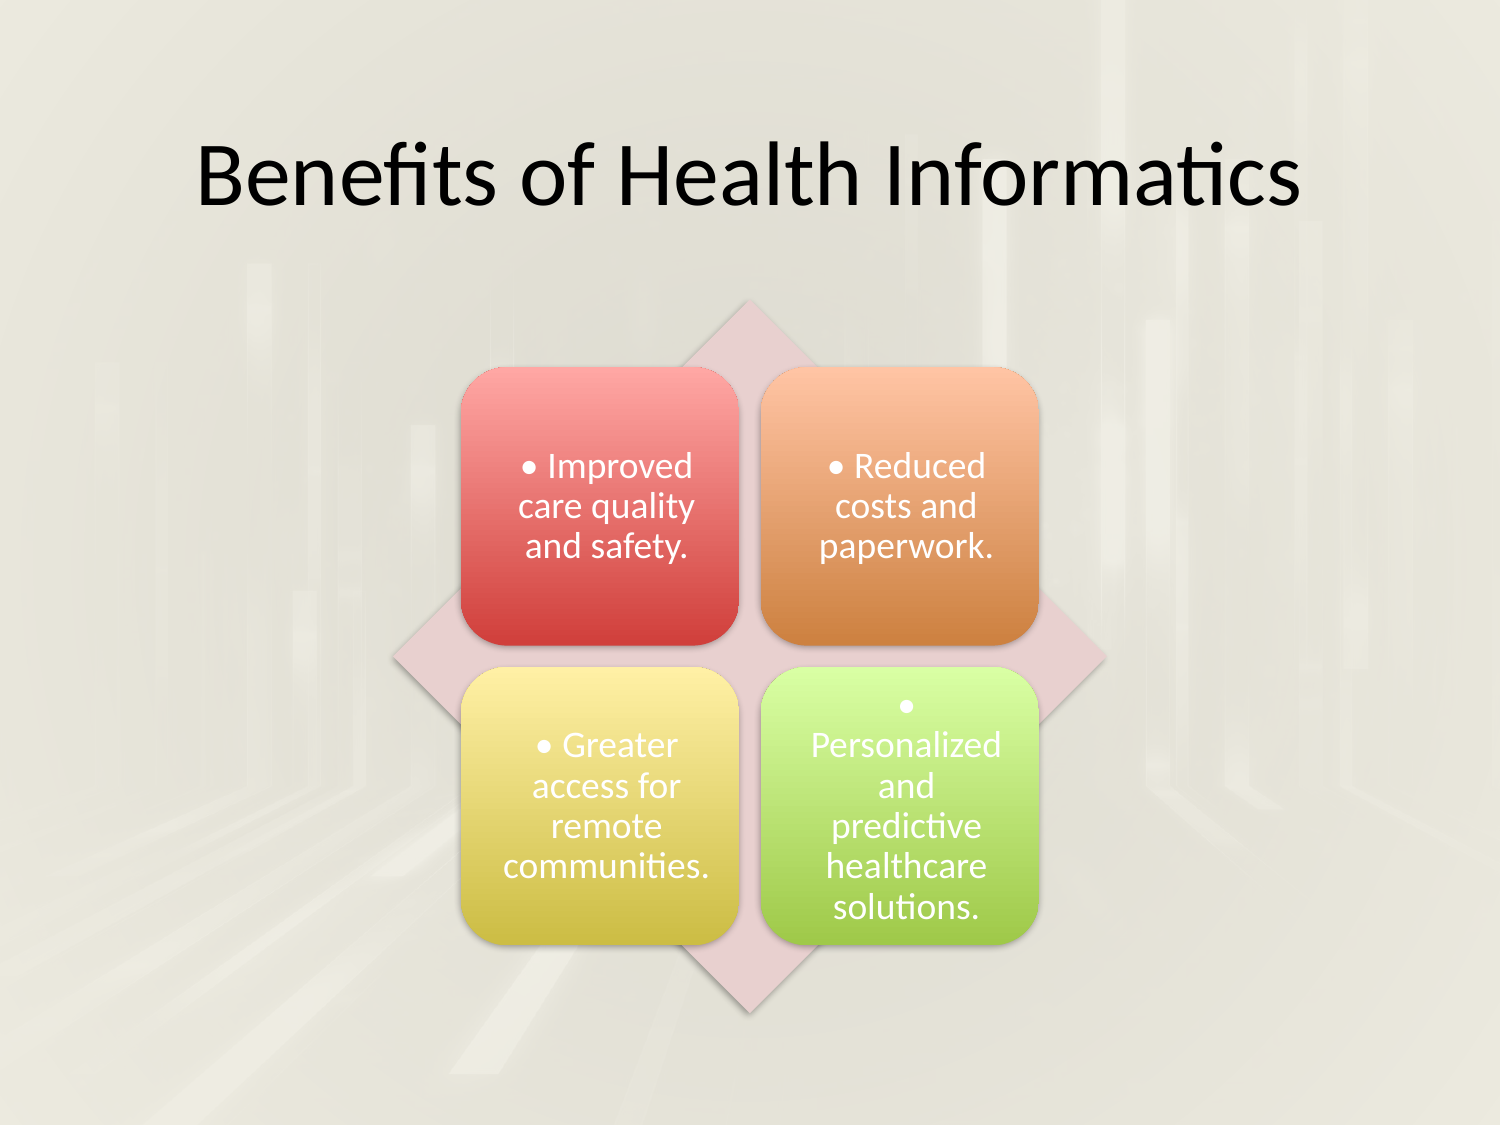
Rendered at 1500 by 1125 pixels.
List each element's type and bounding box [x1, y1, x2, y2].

list [102, 299, 1398, 1014]
picture [0, 0, 1500, 1125]
